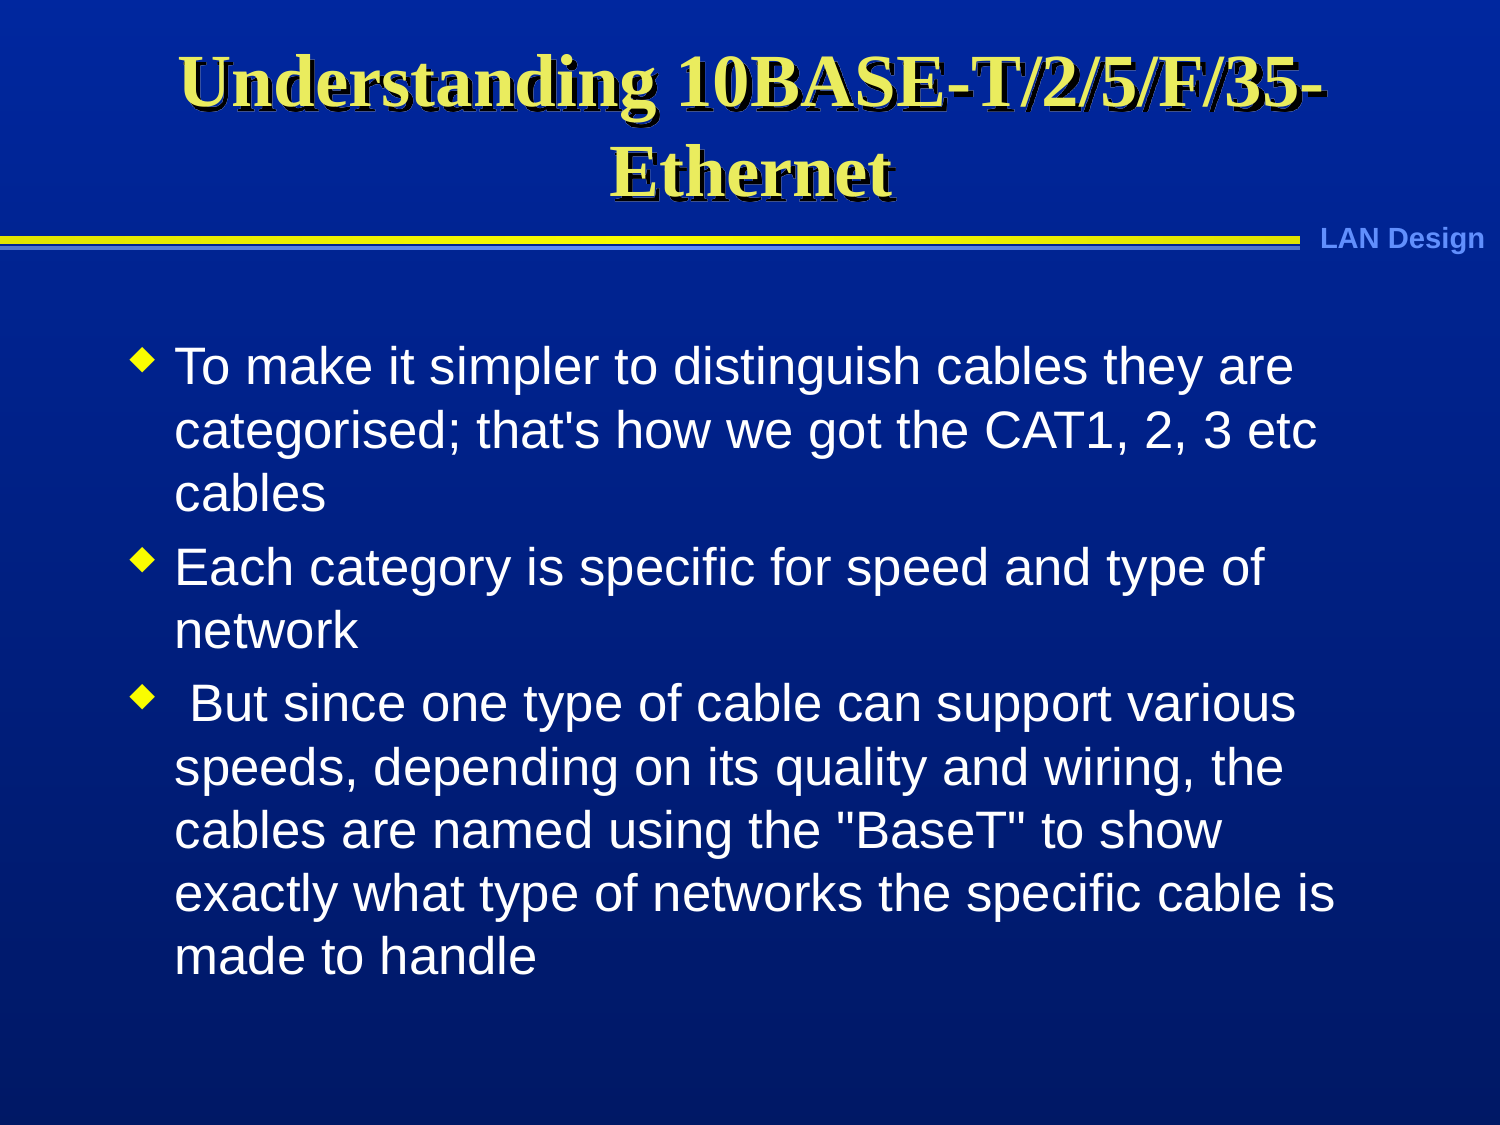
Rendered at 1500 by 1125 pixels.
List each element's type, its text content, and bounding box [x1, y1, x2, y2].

list To make it simpler to distinguish cables they are categorised; that's how we got the CAT1, 2, 3 etc cables Each category is specific for speed and type of network But since one type of cable can support various speeds, depending on its quality and wiring, the cables are named using the "BaseT" to show exactly what type of networks the specific cable is made to handle [111, 324, 1391, 1000]
title Understanding 10BASE-T/2/5/F/35-Ethernet [112, 28, 1391, 216]
